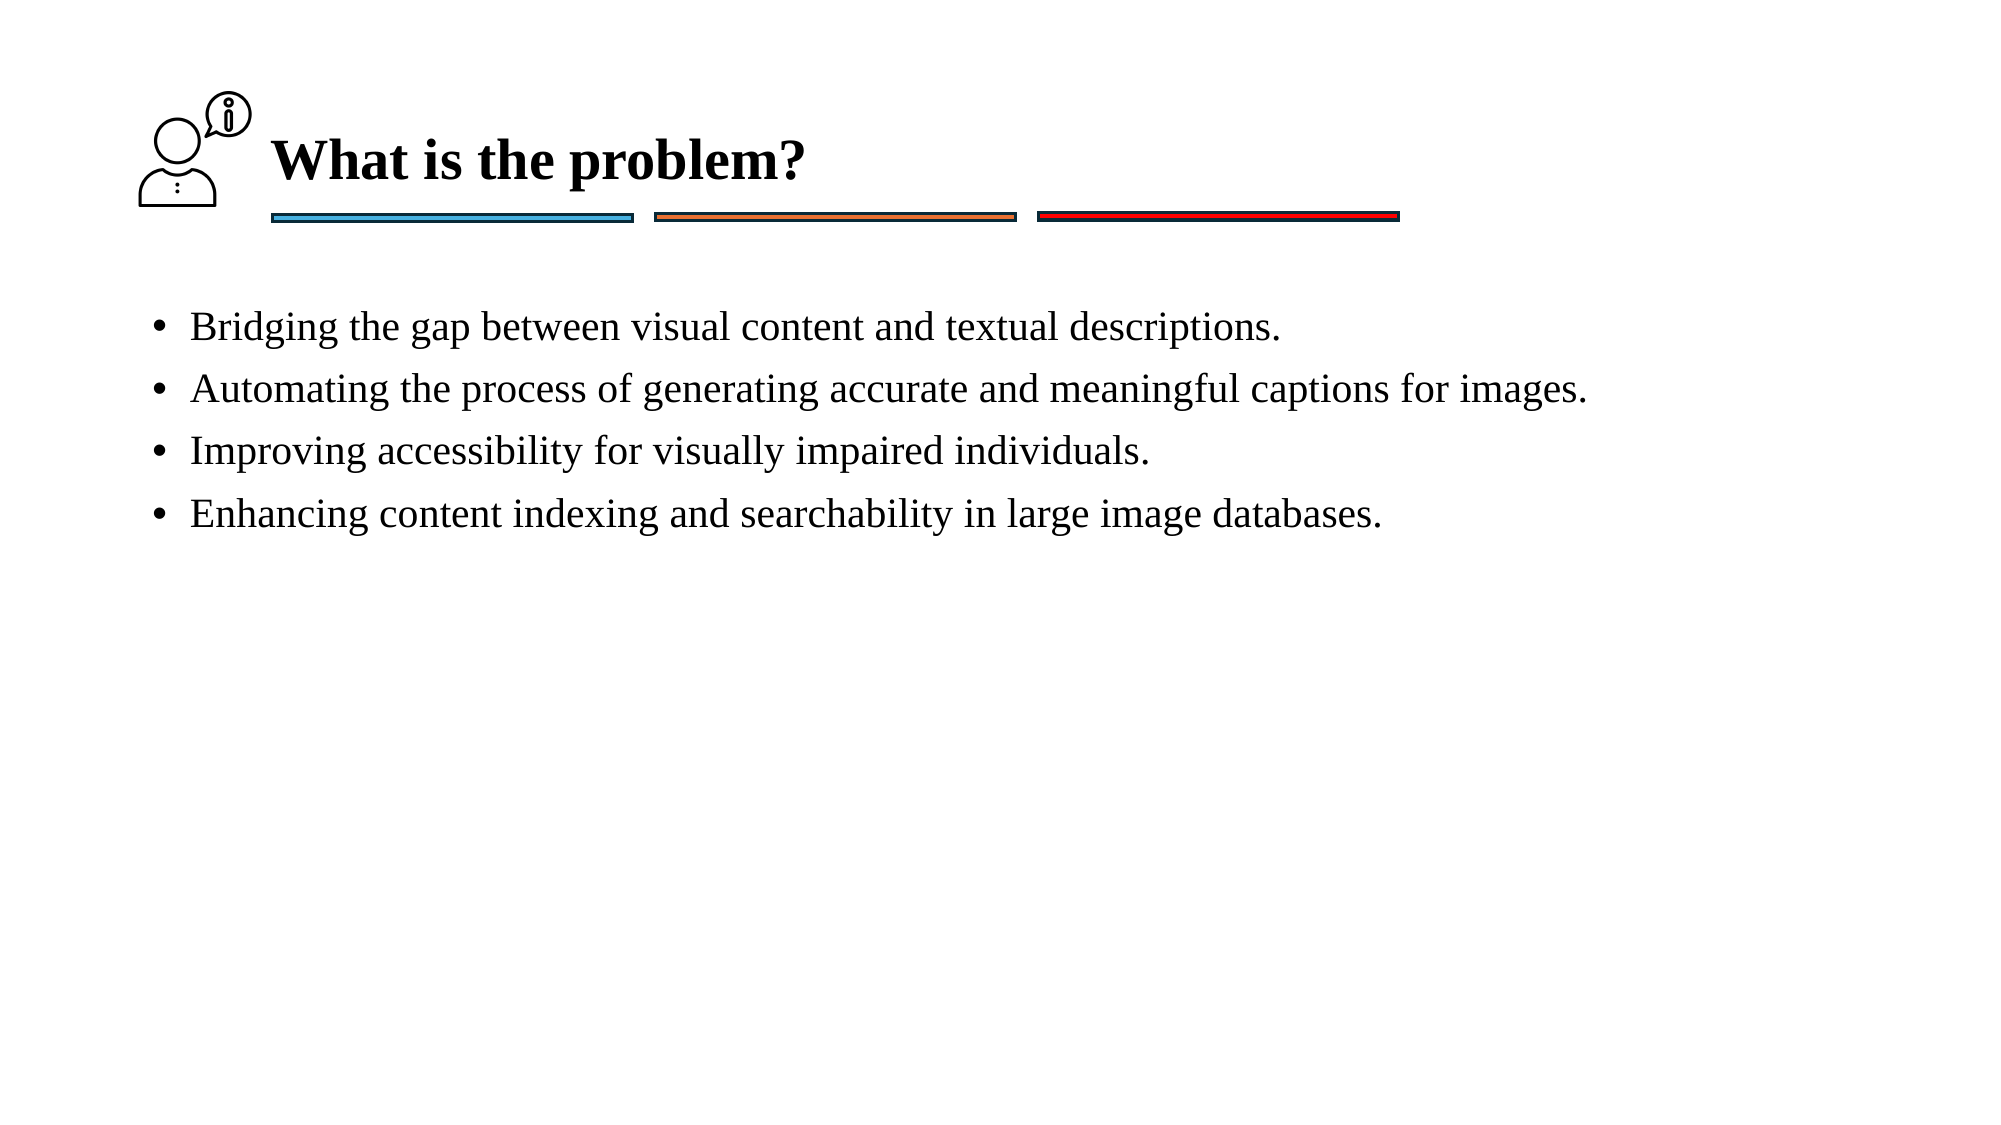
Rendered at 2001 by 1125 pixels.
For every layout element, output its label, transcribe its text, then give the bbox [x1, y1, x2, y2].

text_box [1037, 211, 1400, 222]
title What is the problem? [123, 48, 1849, 267]
picture [136, 91, 253, 208]
text_box [271, 213, 634, 223]
text_box [654, 212, 1017, 222]
list Bridging the gap between visual content and textual descriptions. Automating the process of generating accurate and meaningful captions for images. Improving accessibility for visually impaired individuals. Enhancing content indexing and searchability in large image databases. [137, 299, 1863, 1014]
